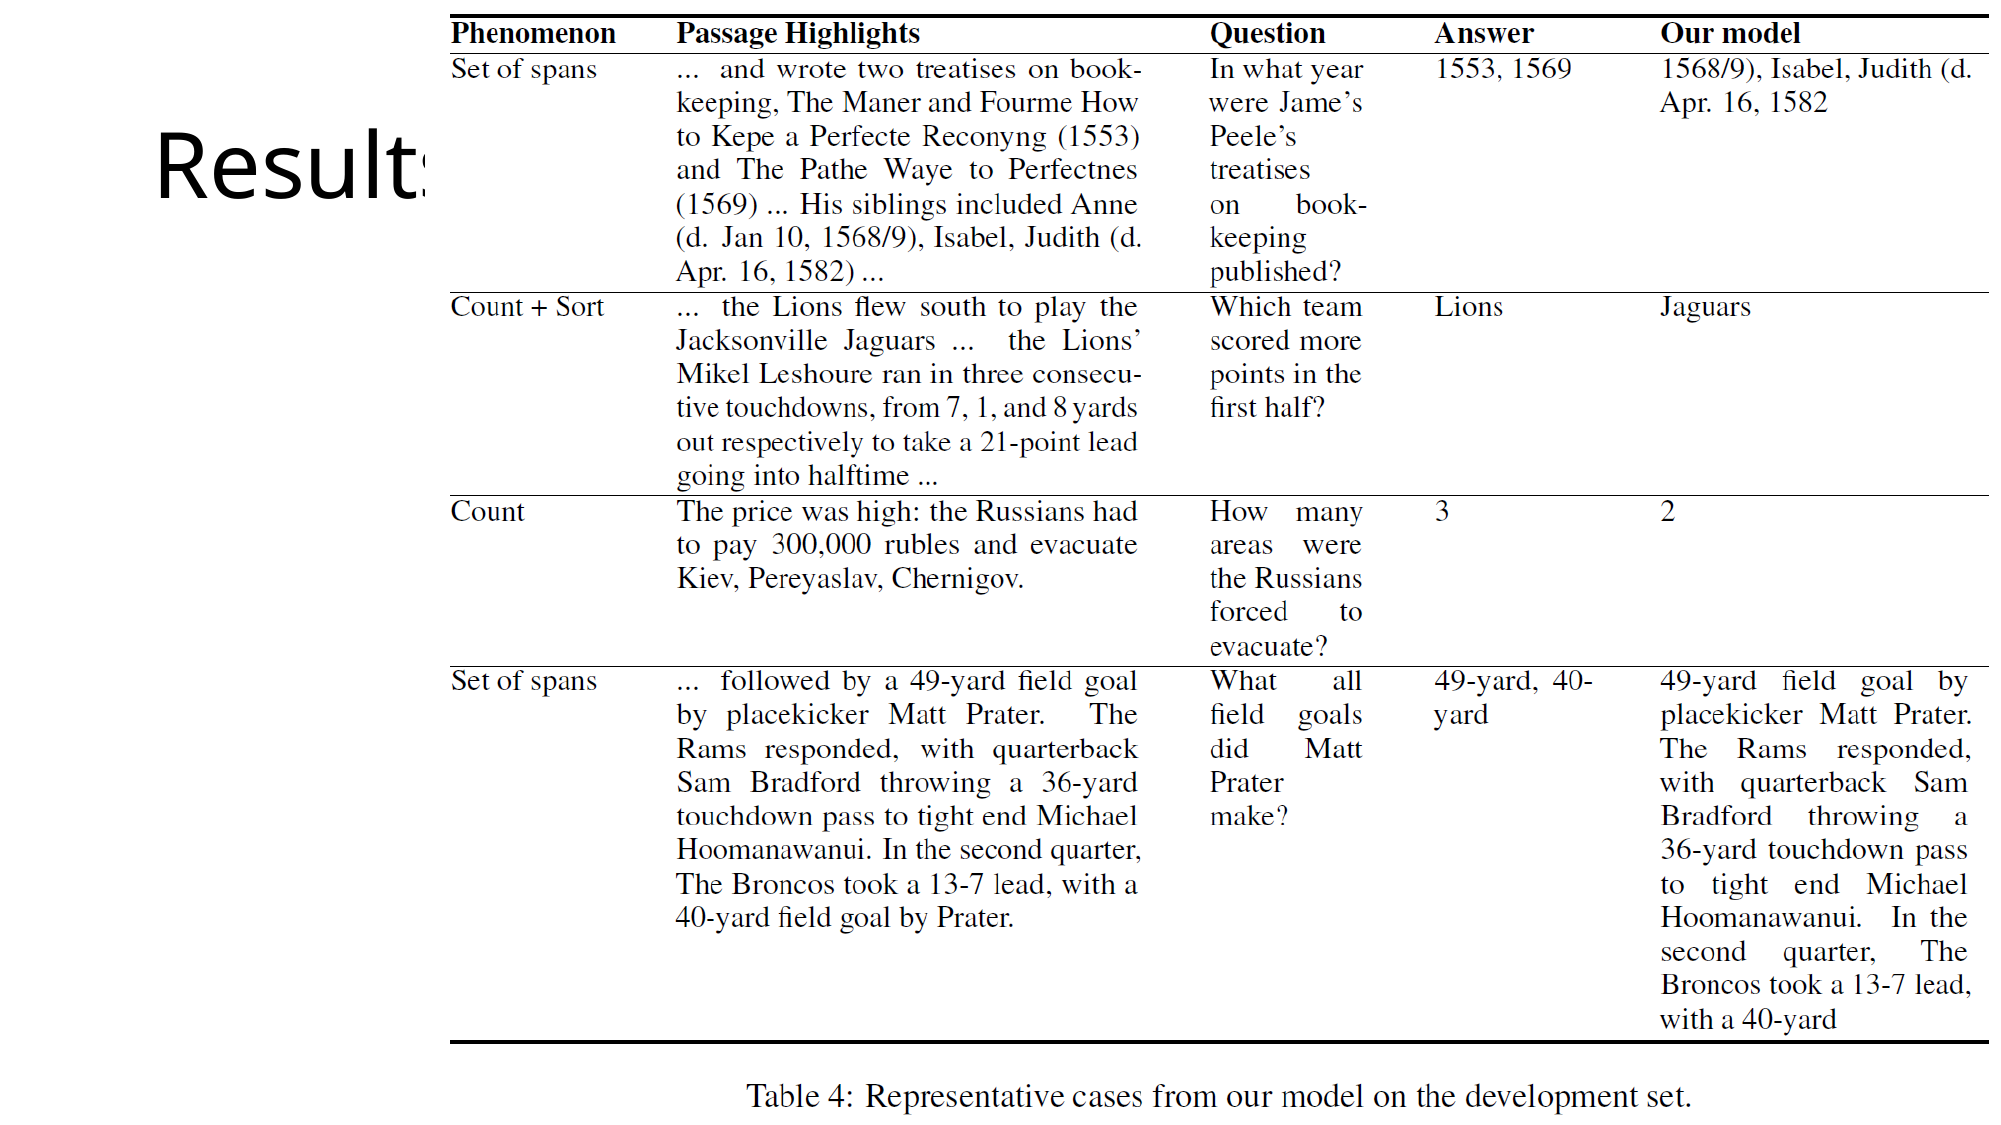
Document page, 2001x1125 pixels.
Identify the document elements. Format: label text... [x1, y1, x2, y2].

picture [425, 0, 2000, 1125]
title Results [137, 59, 425, 278]
